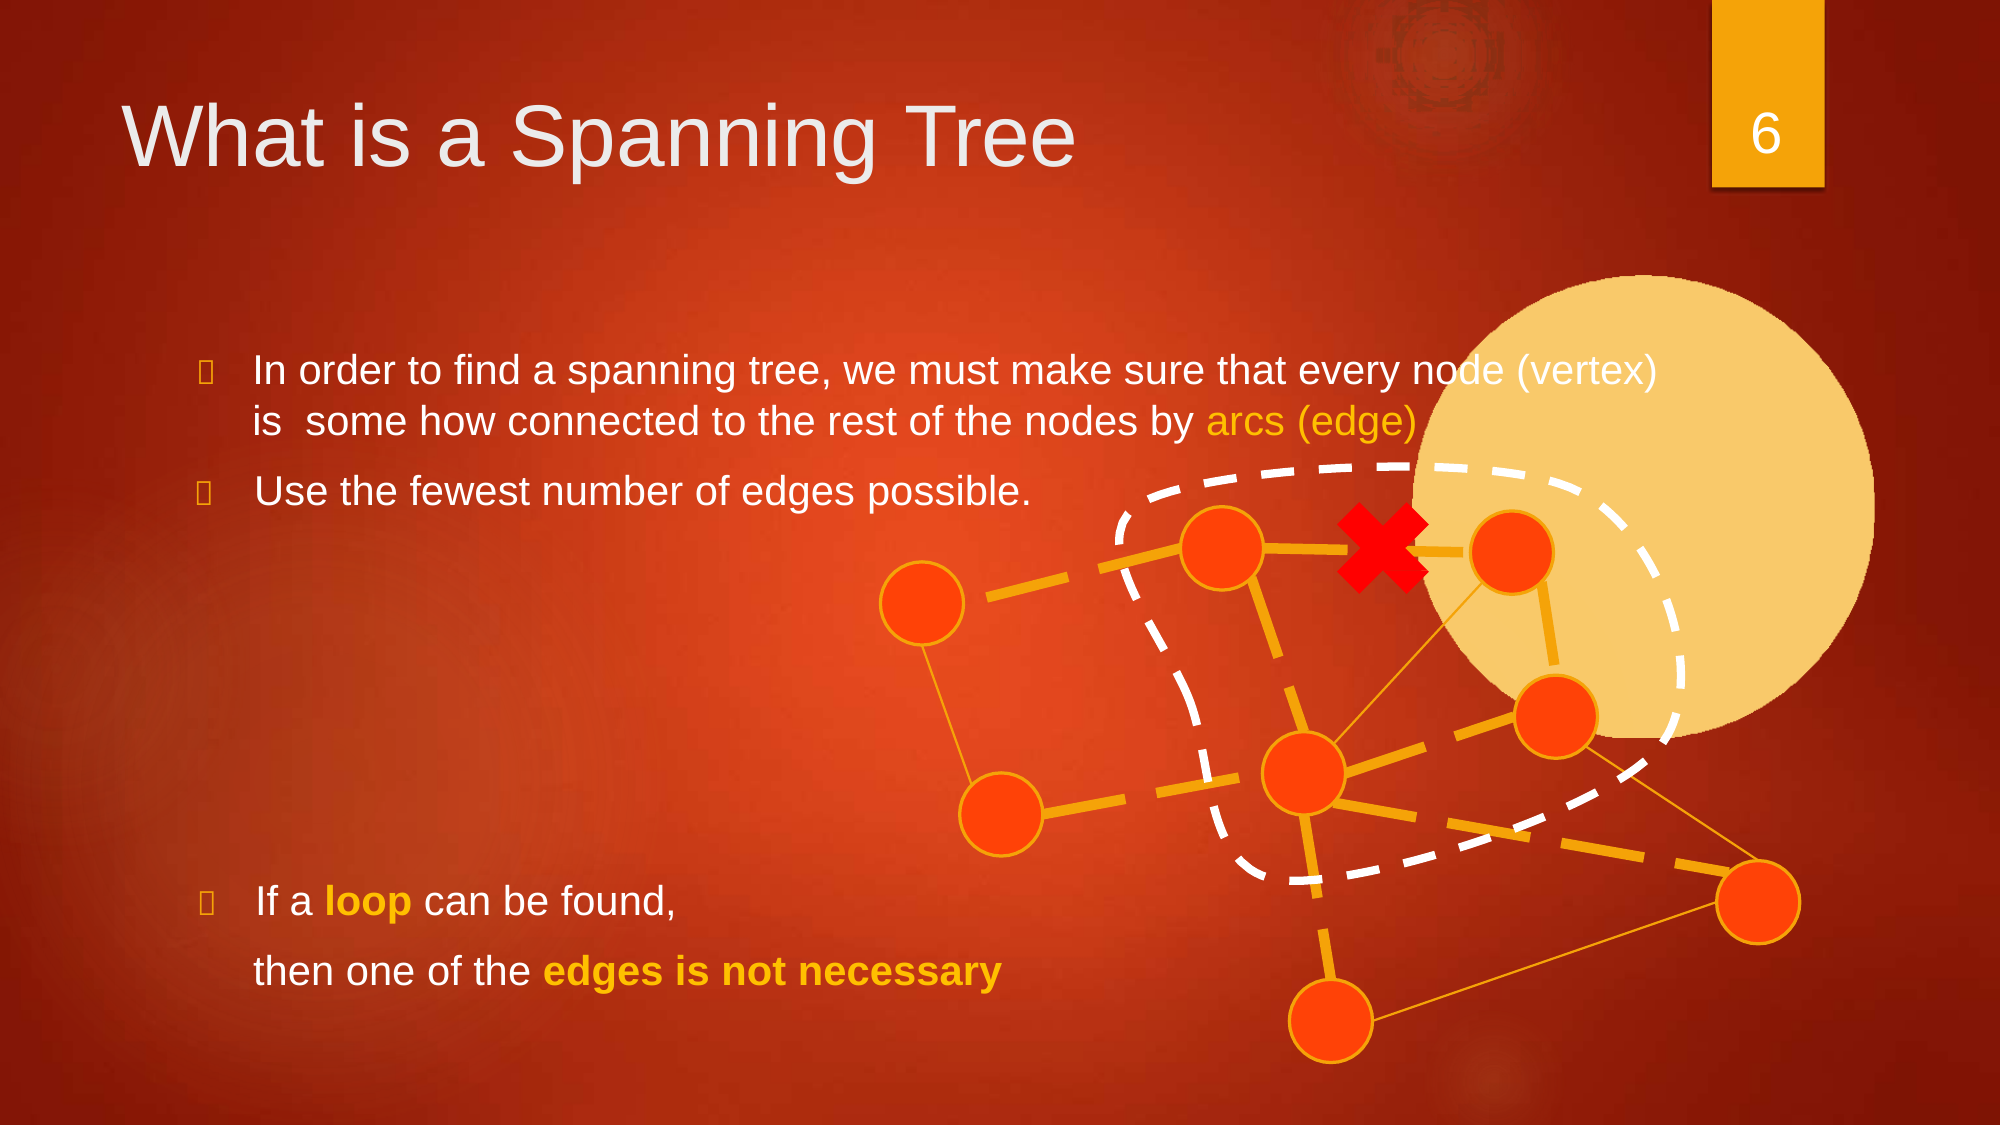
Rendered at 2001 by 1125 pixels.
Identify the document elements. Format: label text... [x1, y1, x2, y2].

title What is a Spanning Tree [118, 77, 1082, 268]
text_box  In order to find a spanning tree, we must make sure that every node (vertex) is some how connected to the rest of the nodes by arcs (edge)  Use the fewest number of edges possible. [193, 341, 1697, 514]
text_box [1119, 466, 1681, 881]
text_box [1289, 979, 1373, 1063]
picture [0, 0, 2000, 1125]
text_box  If a loop can be found, then one of the edges is not necessary [194, 850, 1003, 995]
text_box [959, 772, 1043, 856]
text_box [1716, 860, 1800, 944]
text_box [1337, 502, 1429, 594]
text_box [880, 561, 964, 645]
text_box 6 [1748, 93, 1786, 166]
